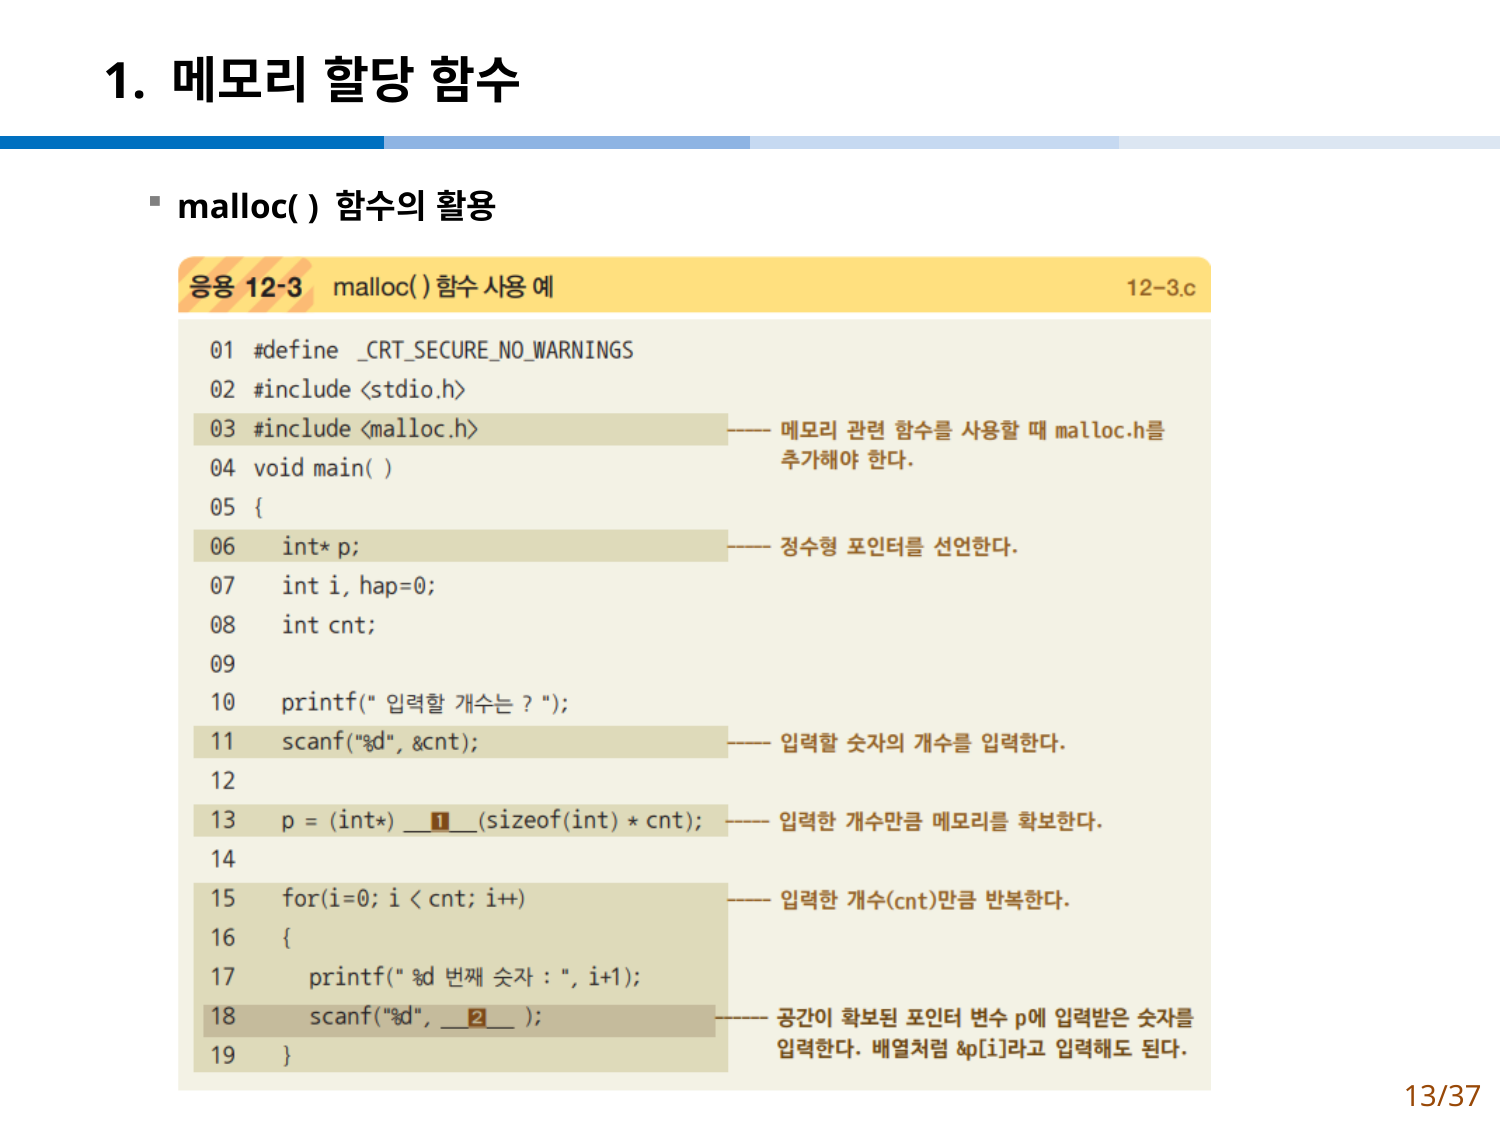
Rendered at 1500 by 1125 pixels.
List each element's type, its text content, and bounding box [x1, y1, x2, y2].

title 1. 메모리 할당 함수 [88, 32, 1330, 124]
list malloc( ) 함수의 활용 [88, 177, 1459, 1077]
picture [177, 254, 1211, 1093]
